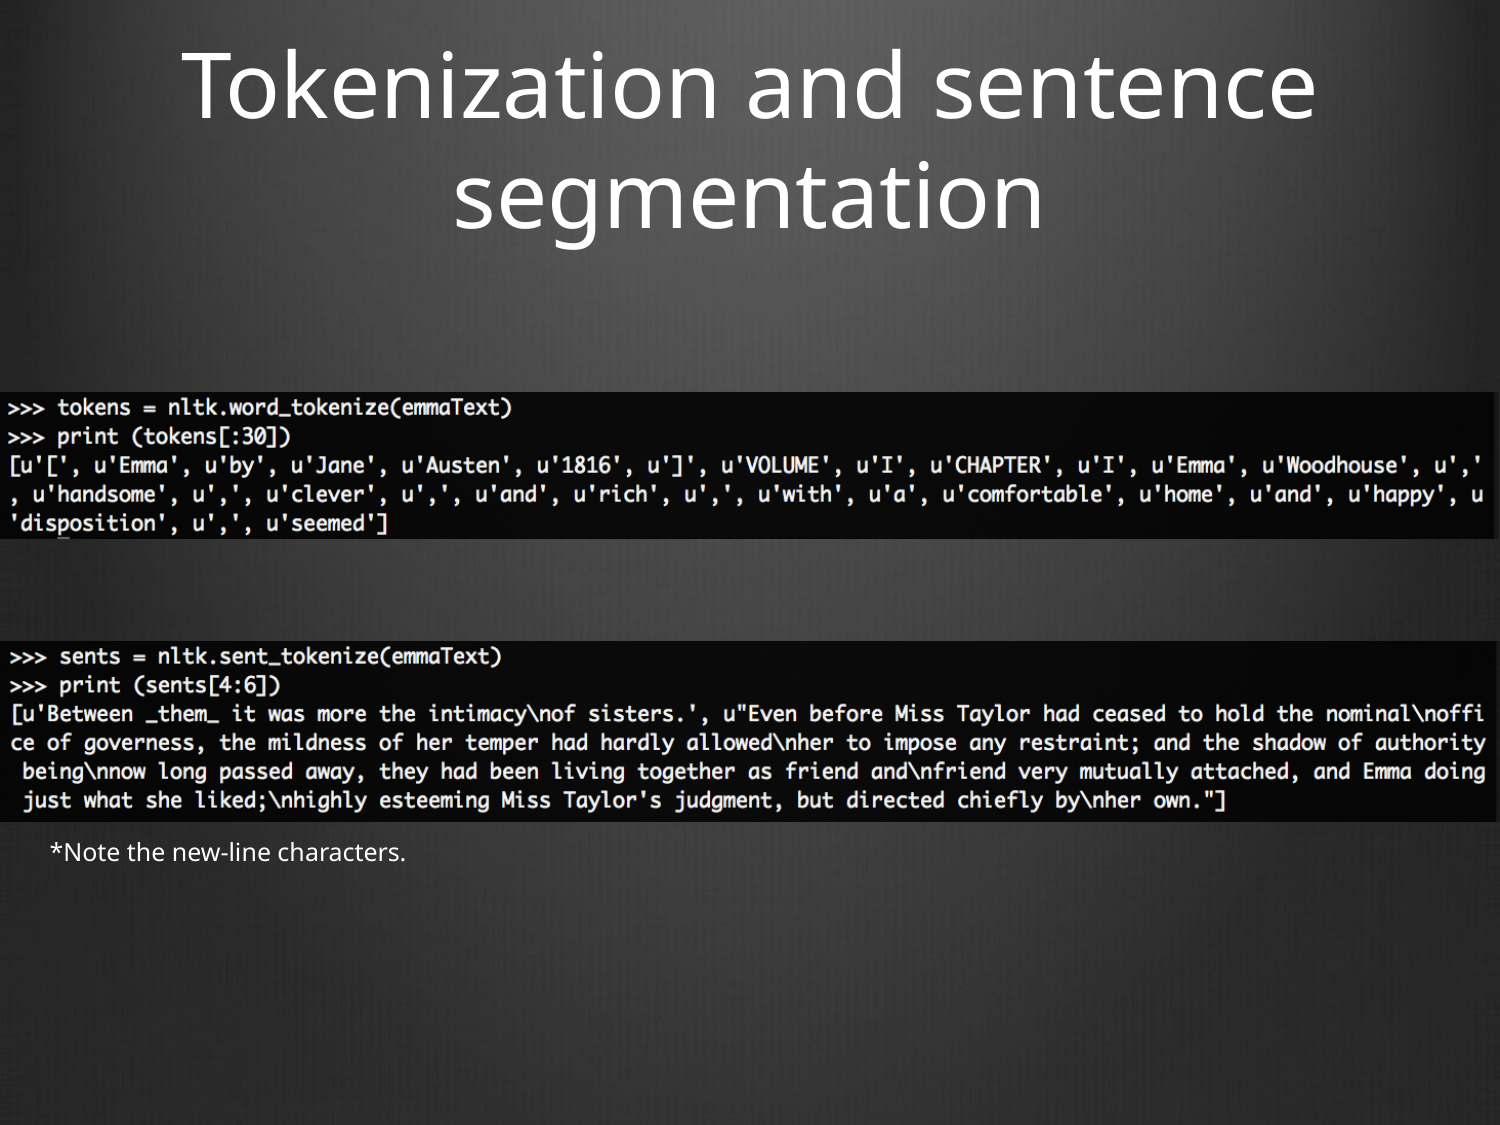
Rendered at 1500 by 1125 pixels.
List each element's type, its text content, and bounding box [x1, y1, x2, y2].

text_box *Note the new-line characters. [34, 846, 1220, 874]
picture [0, 641, 1500, 822]
title Tokenization and sentence segmentation [112, 19, 1388, 255]
picture [0, 392, 1500, 539]
